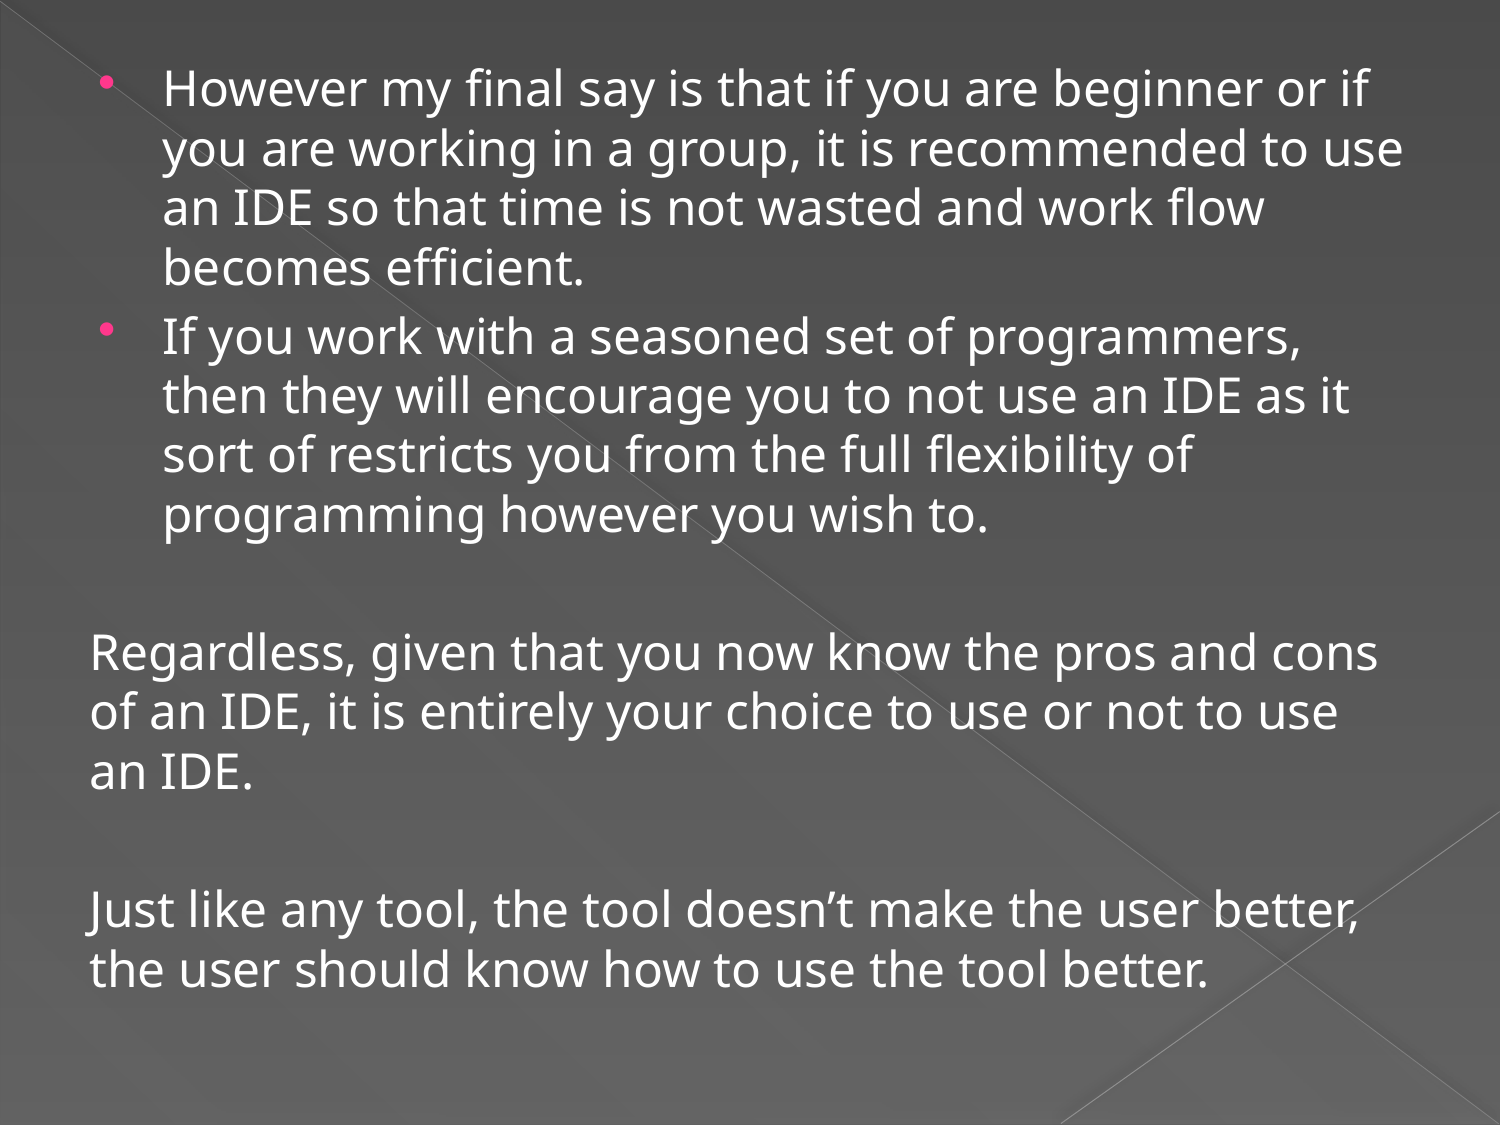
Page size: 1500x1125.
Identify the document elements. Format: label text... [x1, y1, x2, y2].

list However my final say is that if you are beginner or if you are working in a group, it is recommended to use an IDE so that time is not wasted and work flow becomes efficient. If you work with a seasoned set of programmers, then they will encourage you to not use an IDE as it sort of restricts you from the full flexibility of programming however you wish to. Regardless, given that you now know the pros and cons of an IDE, it is entirely your choice to use or not to use an IDE. Just like any tool, the tool doesn’t make the user better, the user should know how to use the tool better. [75, 50, 1425, 1005]
